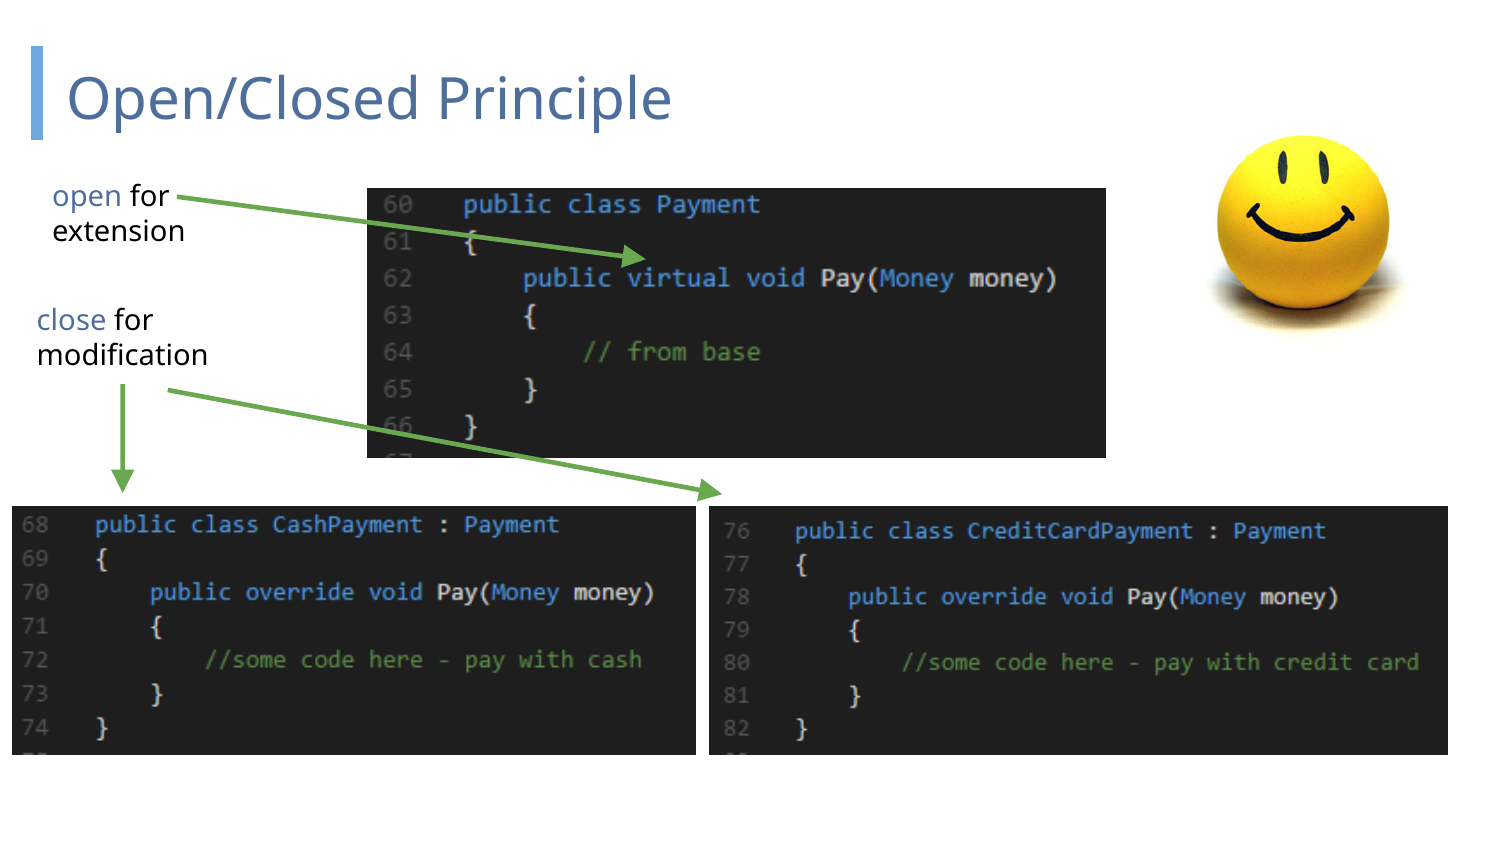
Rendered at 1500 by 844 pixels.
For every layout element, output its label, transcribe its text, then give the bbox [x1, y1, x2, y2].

picture [367, 188, 1106, 458]
text_box close for modification [21, 285, 235, 374]
picture [709, 506, 1448, 755]
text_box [176, 196, 647, 260]
text_box open for extension [37, 162, 250, 250]
picture [1123, 87, 1482, 357]
picture [12, 506, 696, 755]
text_box Open/Closed Principle [51, 45, 1439, 140]
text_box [167, 389, 723, 495]
